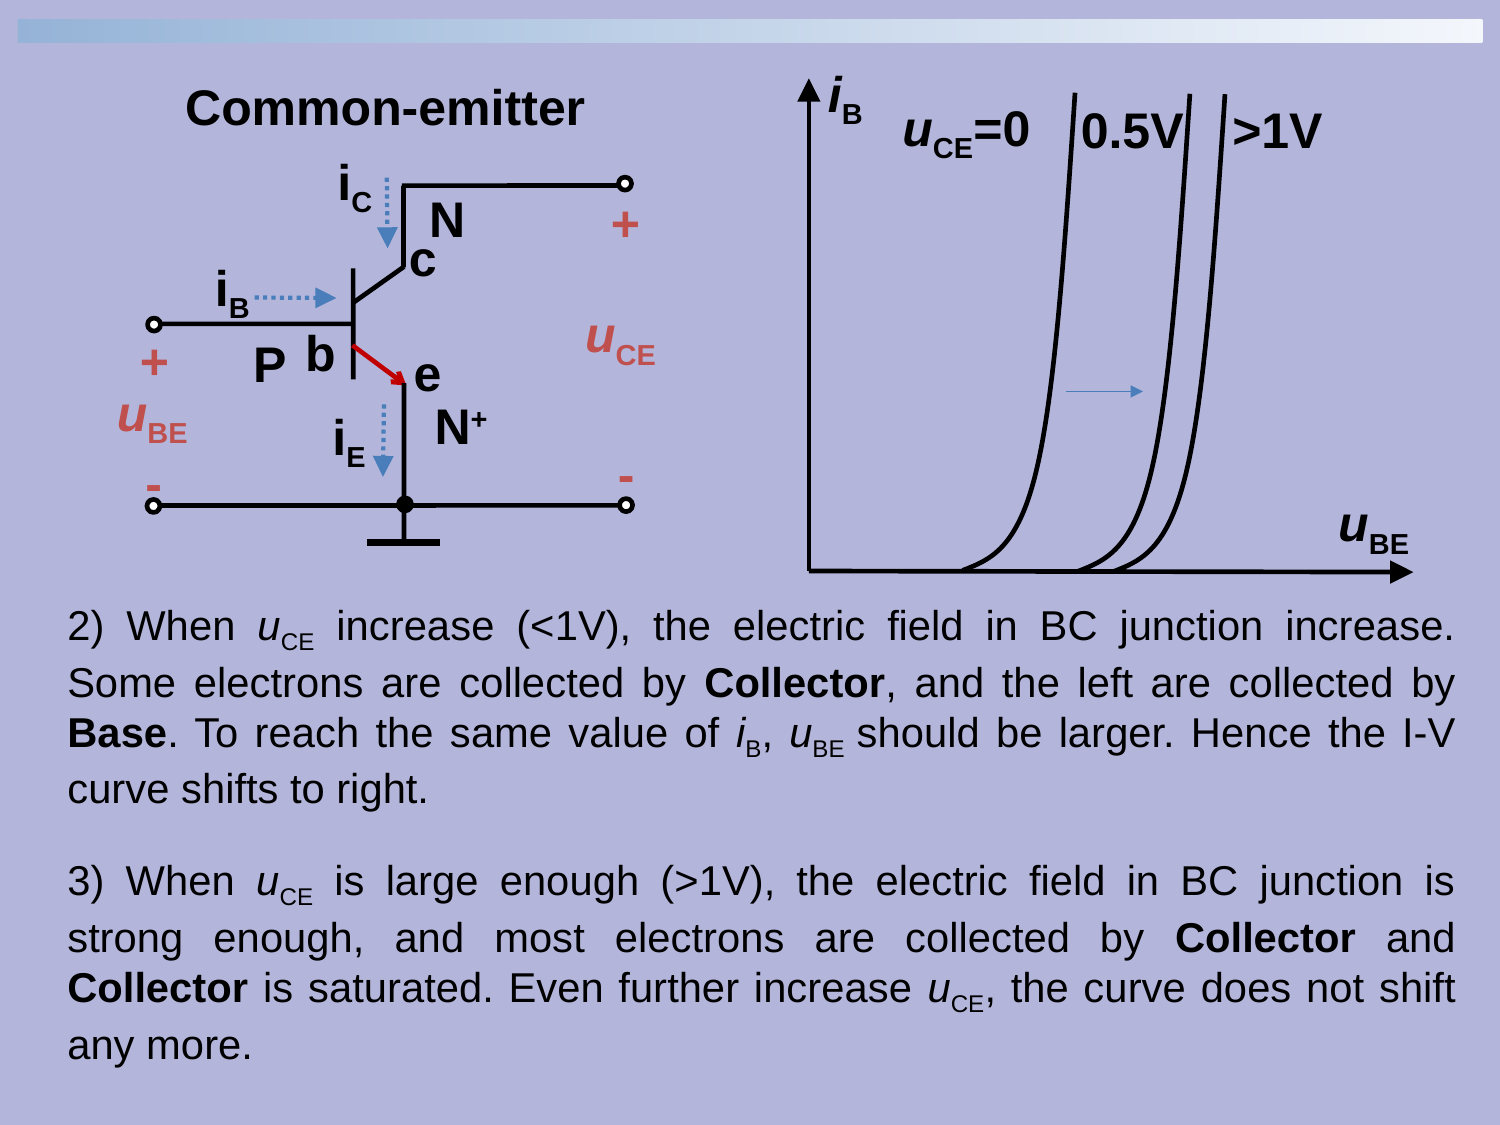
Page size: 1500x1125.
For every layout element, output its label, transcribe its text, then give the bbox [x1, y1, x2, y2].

text_box 2) When uCE increase (<1V), the electric field in BC junction increase. Some electrons are collected by Collector, and the left are collected by Base. To reach the same value of iB, uBE should be larger. Hence the I-V curve shifts to right. [52, 591, 1471, 820]
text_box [808, 54, 1449, 573]
text_box [16, 17, 1484, 45]
text_box 3) When uCE is large enough (>1V), the electric field in BC junction is strong enough, and most electrons are collected by Collector and Collector is saturated. Even further increase uCE, the curve does not shift any more. [52, 846, 1471, 1075]
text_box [101, 68, 693, 543]
